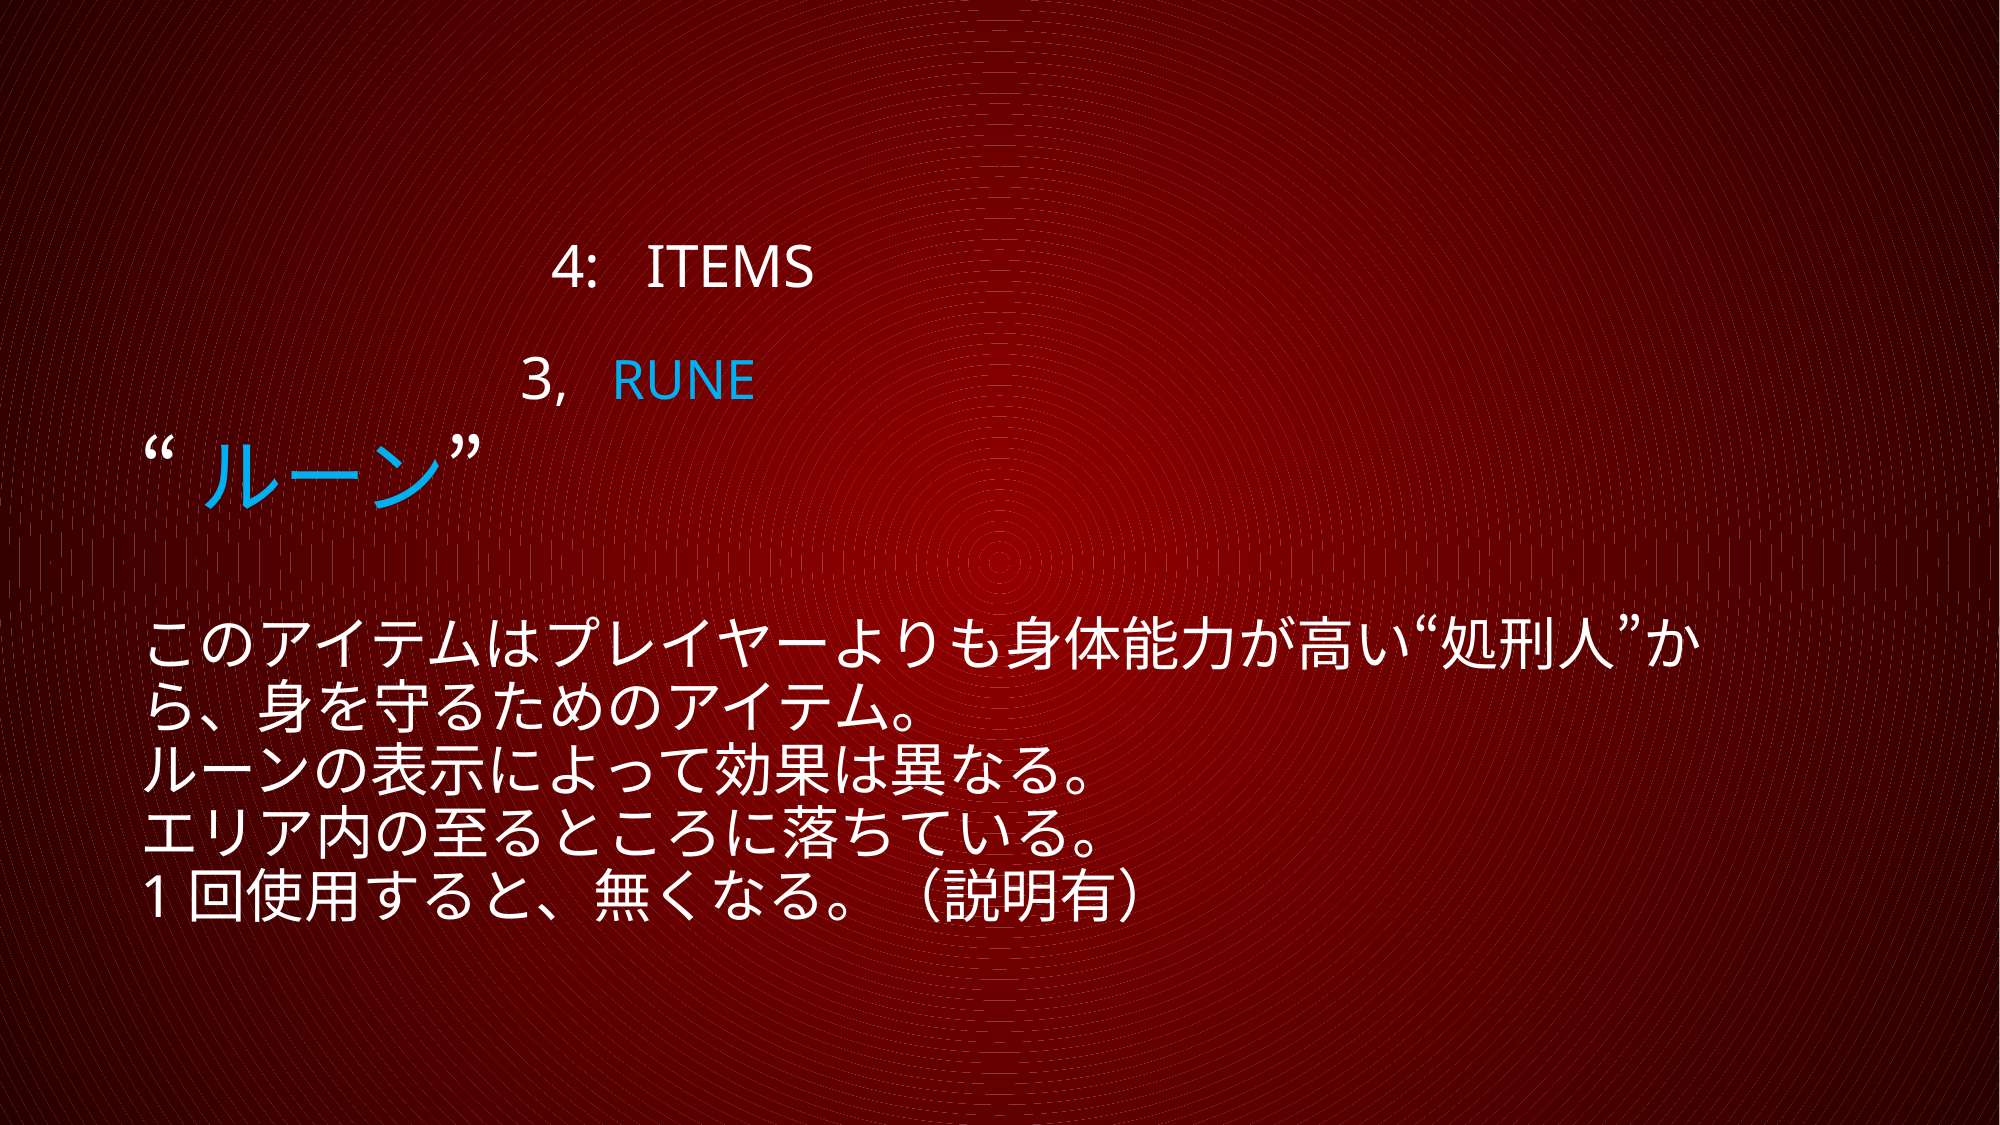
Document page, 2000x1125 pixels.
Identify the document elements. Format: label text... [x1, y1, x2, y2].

text_box “ルーン” このアイテムはプレイヤーよりも身体能力が高い“処刑人”から、身を守るためのアイテム。 ルーンの表示によって効果は異なる。 エリア内の至るところに落ちている。 1回使用すると、無くなる。（説明有） [125, 427, 1756, 938]
title 4: ITEMS 3, rune [409, 231, 1668, 421]
